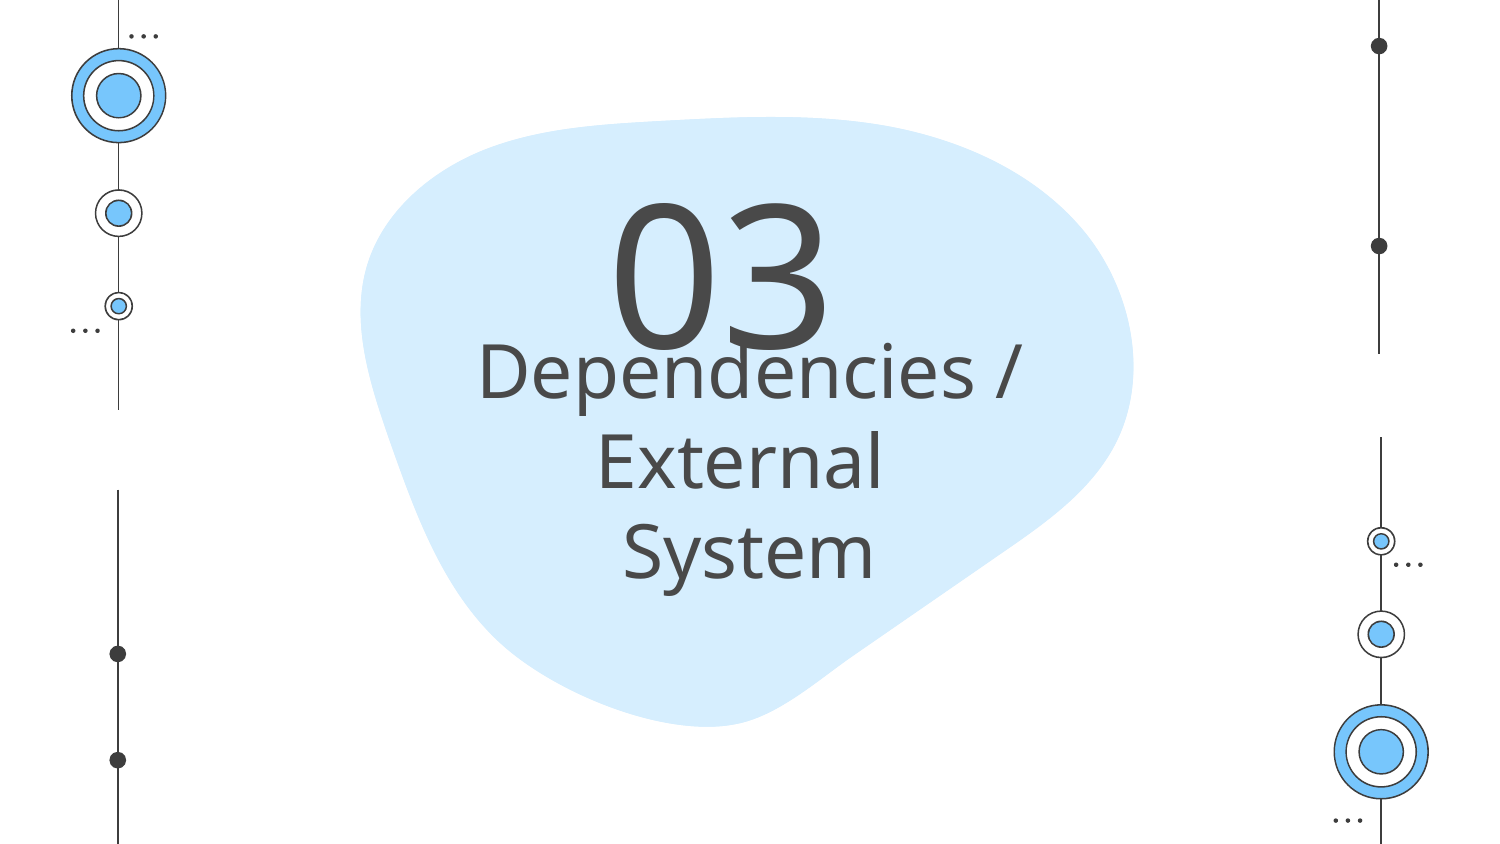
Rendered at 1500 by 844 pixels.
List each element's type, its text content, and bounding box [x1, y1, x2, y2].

title 03 [478, 180, 966, 356]
title Dependencies / External System [381, 392, 1119, 525]
